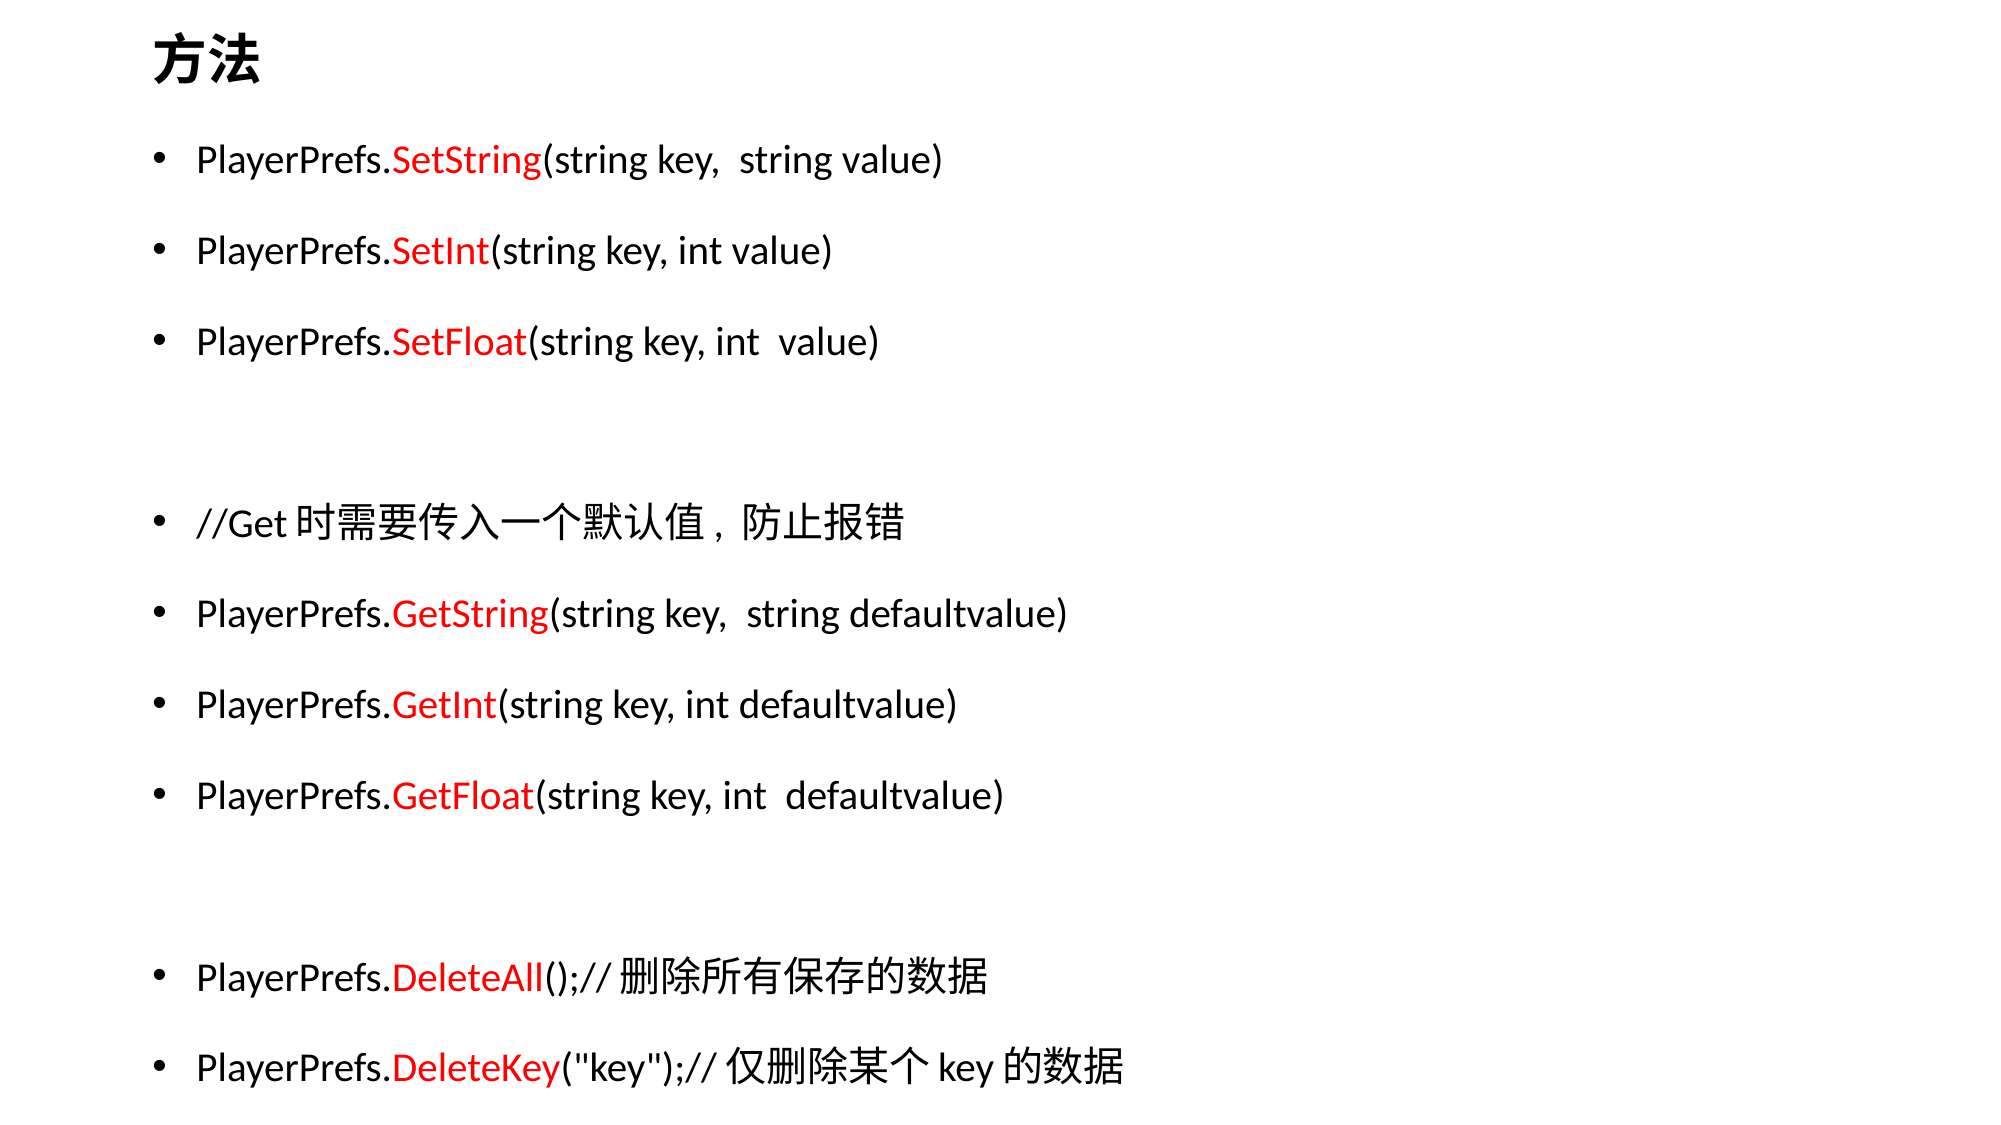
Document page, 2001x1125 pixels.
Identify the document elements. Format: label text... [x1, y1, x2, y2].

list 方法 PlayerPrefs.SetString(string key, string value) PlayerPrefs.SetInt(string key, int value) PlayerPrefs.SetFloat(string key, int value) //Get时需要传入一个默认值, 防止报错 PlayerPrefs.GetString(string key, string defaultvalue) PlayerPrefs.GetInt(string key, int defaultvalue) PlayerPrefs.GetFloat(string key, int defaultvalue) PlayerPrefs.DeleteAll();//删除所有保存的数据 PlayerPrefs.DeleteKey("key");//仅删除某个key的数据 [137, 24, 1863, 1105]
